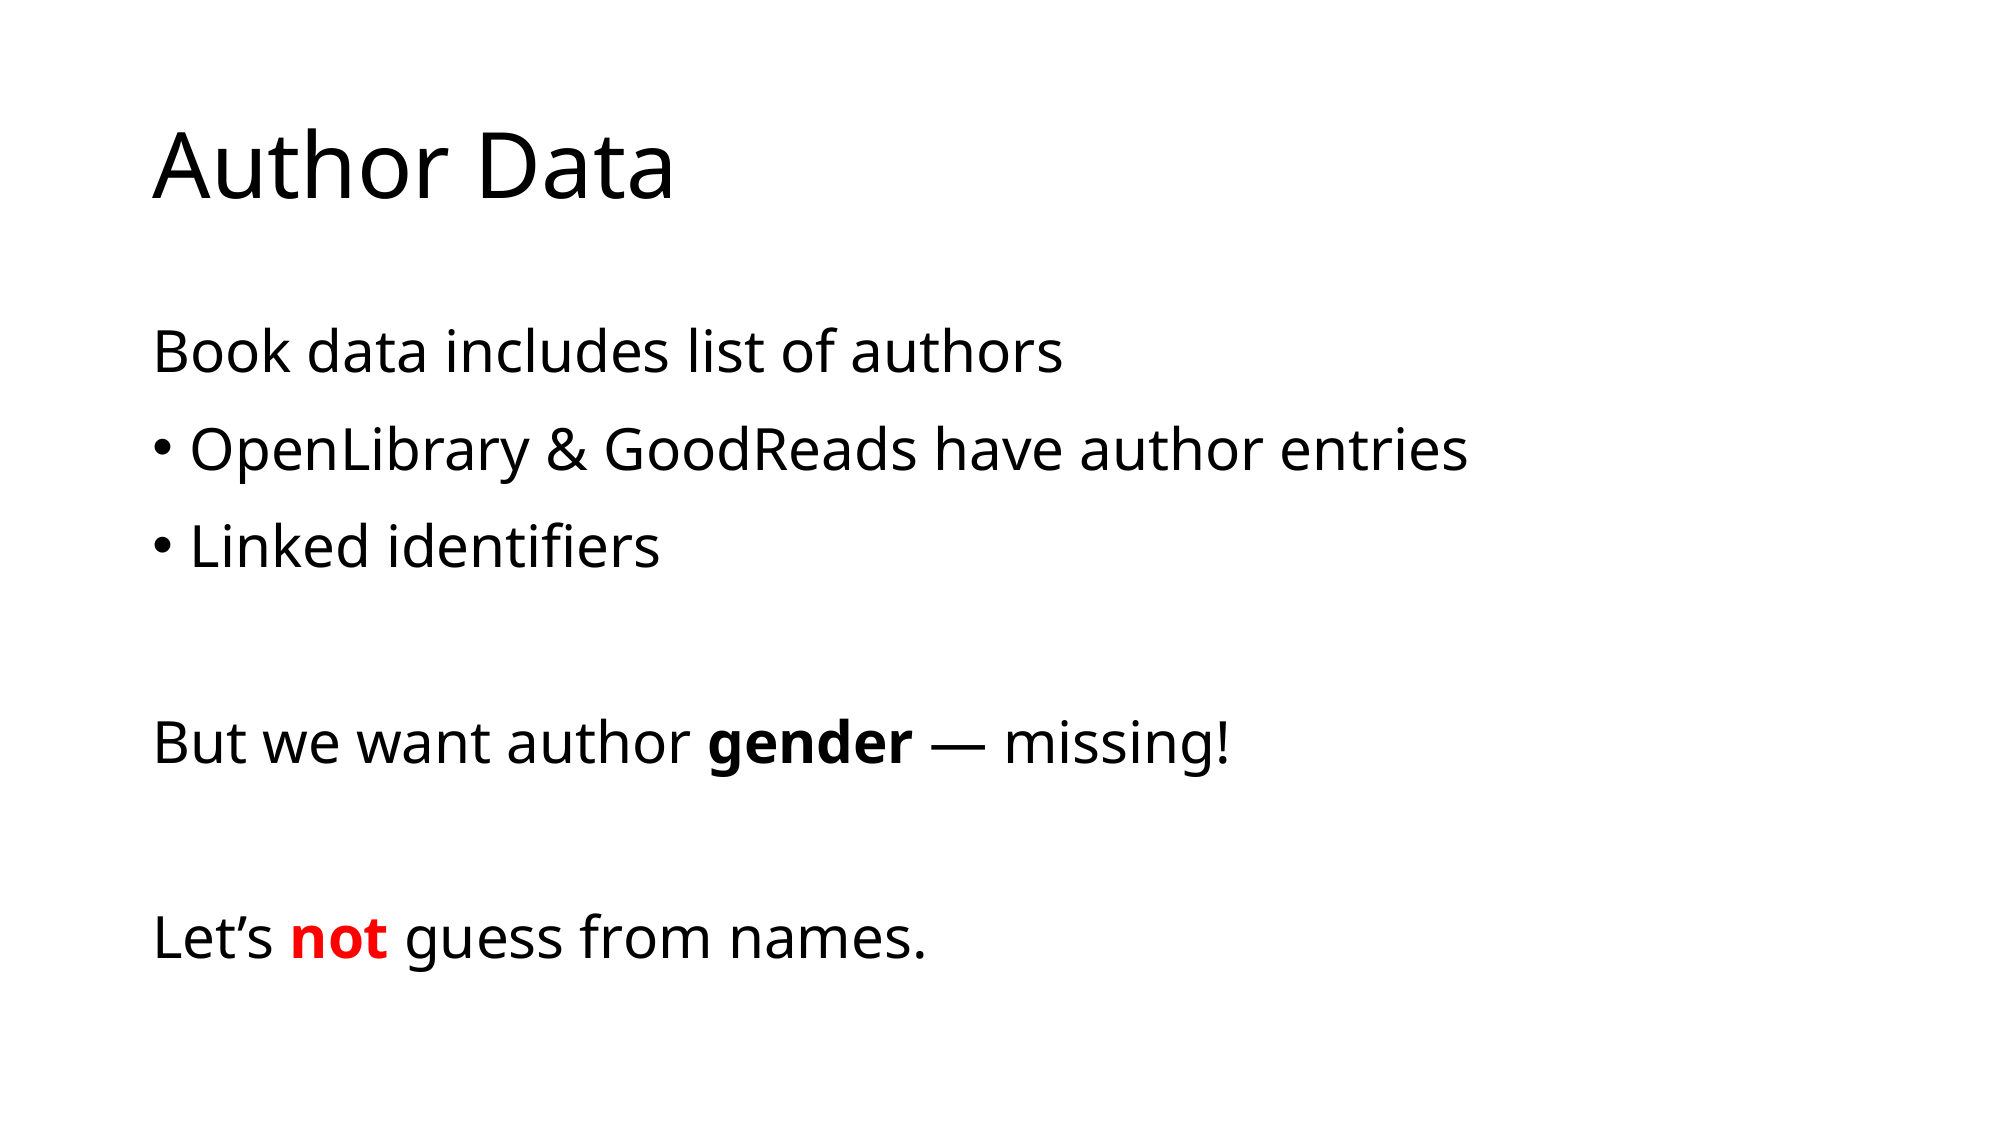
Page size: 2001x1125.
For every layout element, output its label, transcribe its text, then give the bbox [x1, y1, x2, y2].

list Book data includes list of authors OpenLibrary & GoodReads have author entries Linked identifiers But we want author gender — missing! Let’s not guess from names. [137, 299, 1863, 1014]
title Author Data [137, 59, 1863, 278]
